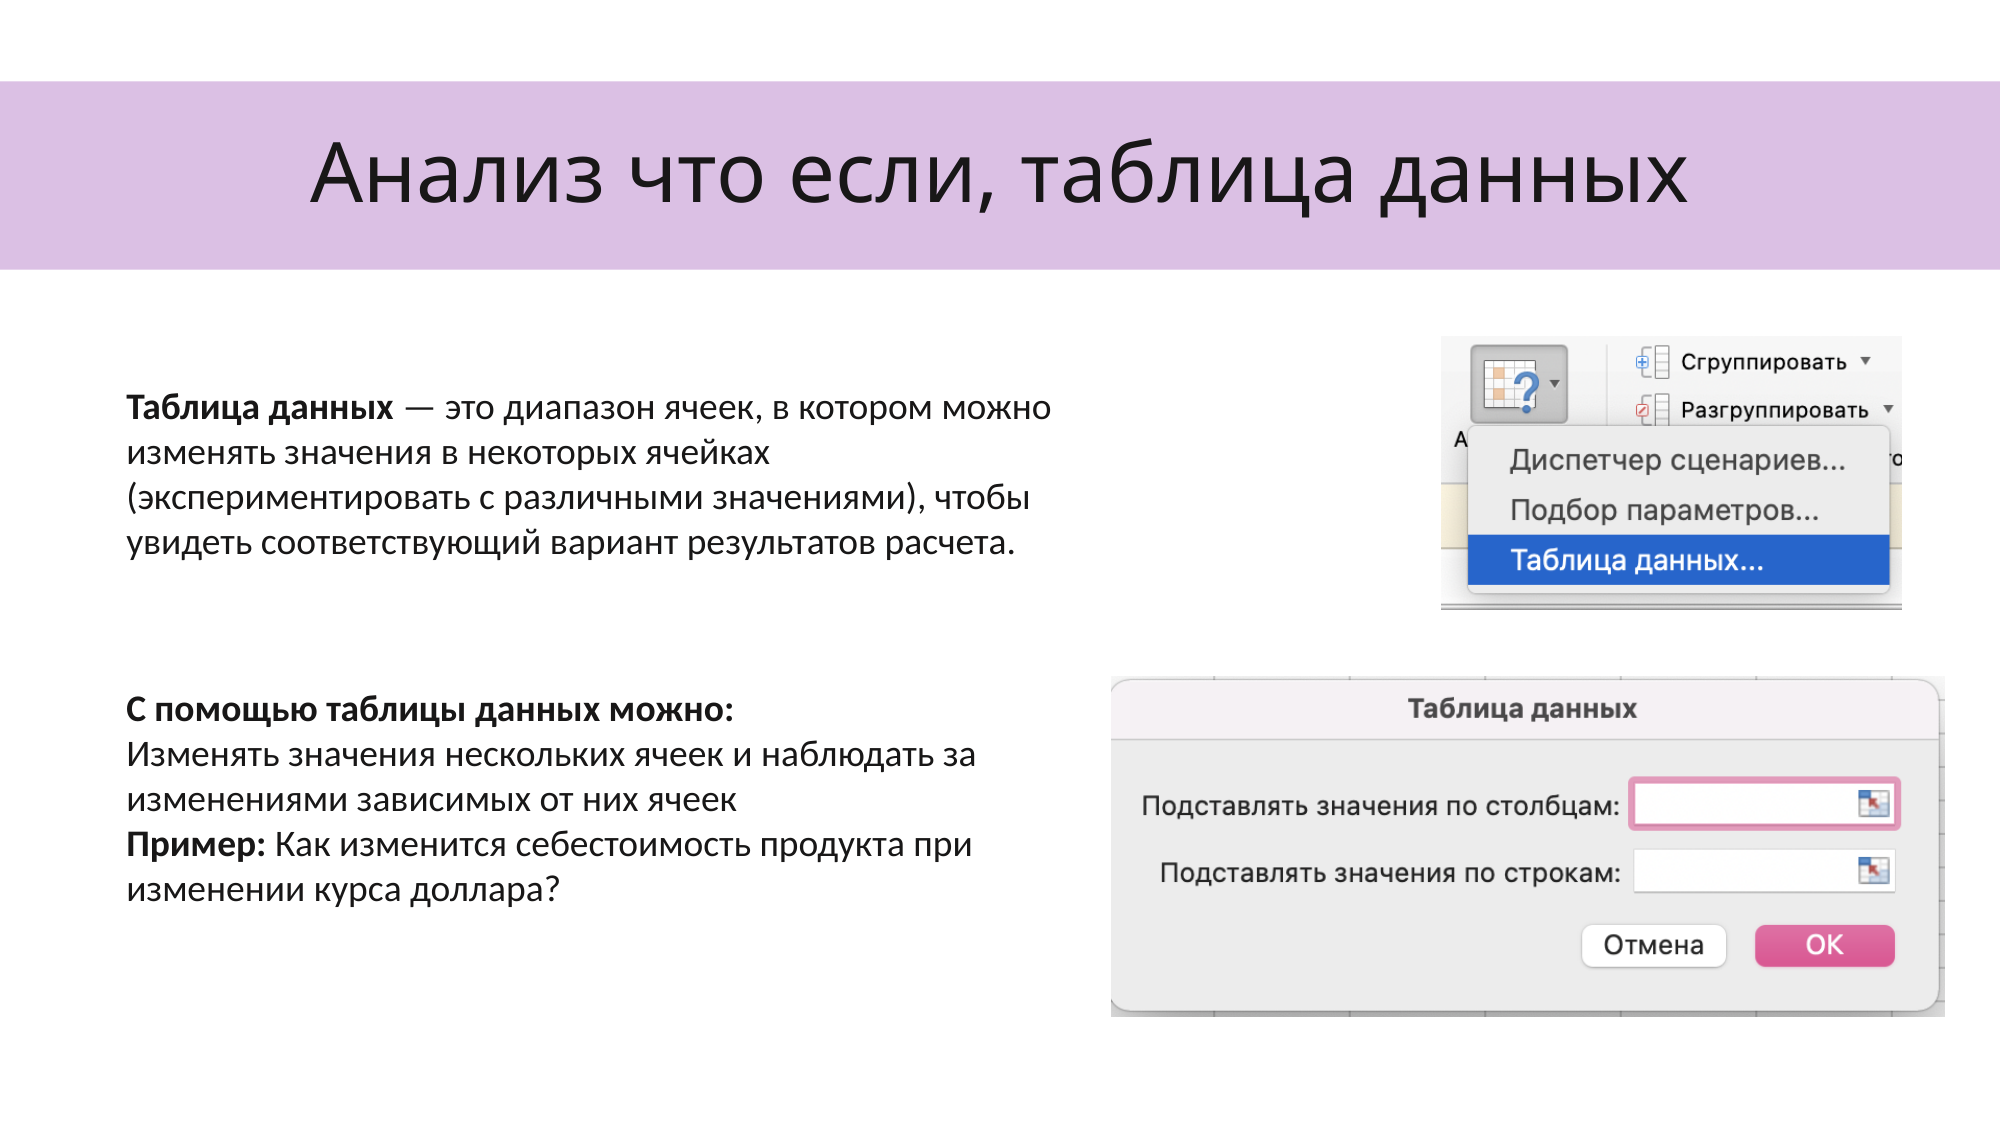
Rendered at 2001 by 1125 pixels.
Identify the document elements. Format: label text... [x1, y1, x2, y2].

picture [1111, 676, 1945, 1017]
text_box Таблица данных — это диапазон ячеек, в котором можно изменять значения в некоторых ячейках (экспериментировать с различными значениями), чтобы увидеть соответствующий вариант результатов расчета. [111, 374, 1112, 570]
text_box С помощью таблицы данных можно: Изменять значения нескольких ячеек и наблюдать за изменениями зависимых от них ячеек Пример: Как изменится себестоимость продукта при изменении курса доллара? [111, 676, 1111, 917]
text_box Анализ что если, таблица данных [0, 81, 2000, 270]
picture [1441, 336, 1902, 610]
